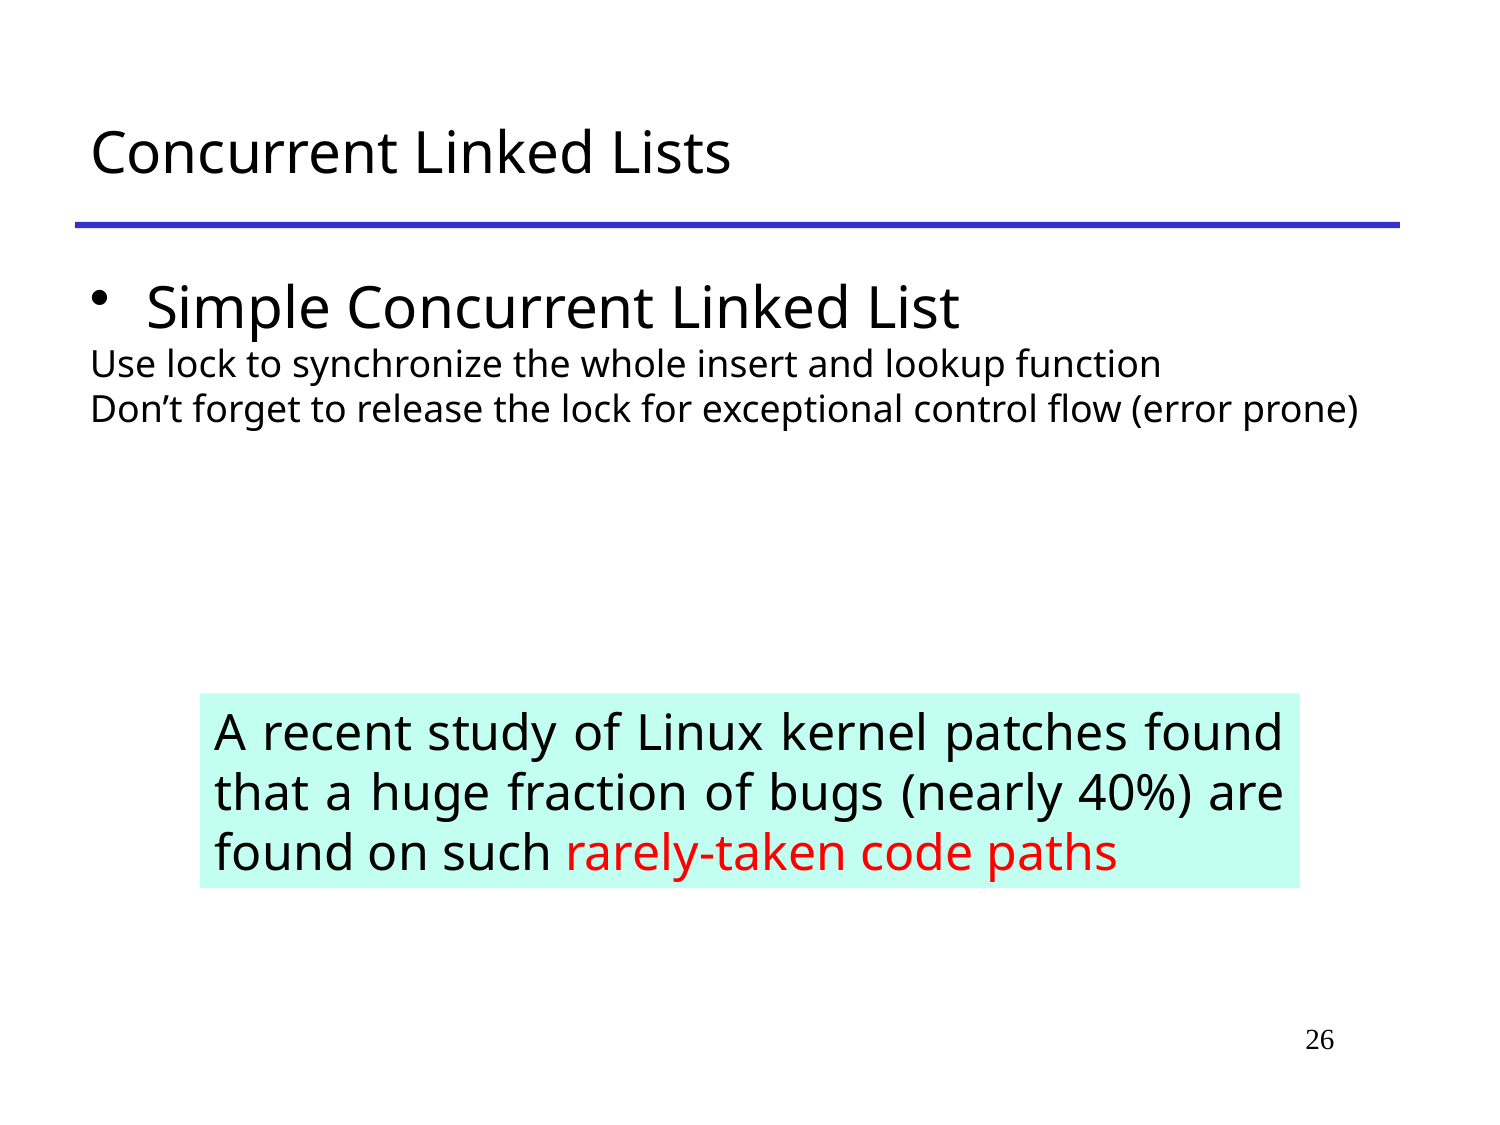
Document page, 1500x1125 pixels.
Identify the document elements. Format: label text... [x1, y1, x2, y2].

list Simple Concurrent Linked List Use lock to synchronize the whole insert and lookup function Don’t forget to release the lock for exceptional control flow (error prone) [75, 262, 1425, 663]
slide_number 26 [1137, 1012, 1351, 1088]
title Concurrent Linked Lists [75, 75, 1400, 225]
text_box A recent study of Linux kernel patches found that a huge fraction of bugs (nearly 40%) are found on such rarely-taken code paths [200, 693, 1300, 889]
